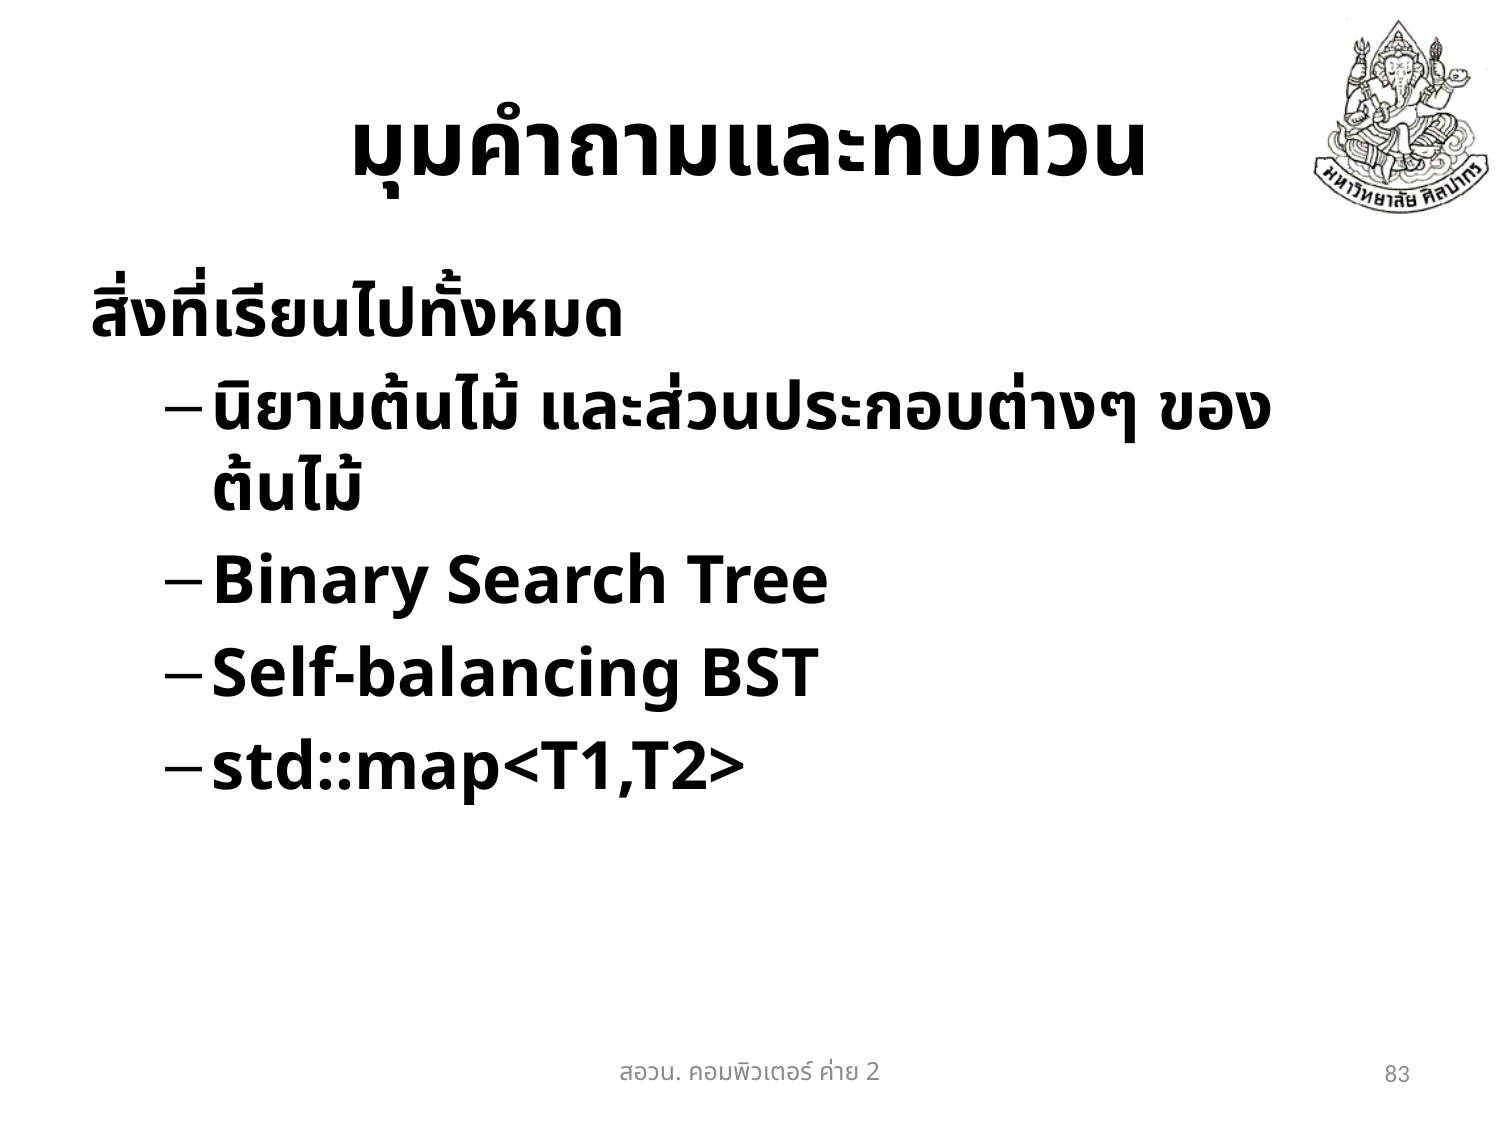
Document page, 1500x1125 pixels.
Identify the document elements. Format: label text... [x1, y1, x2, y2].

picture [1307, 12, 1494, 219]
footer สอวน. คอมพิวเตอร์​ ค่าย 2 [512, 1042, 988, 1103]
title มุมคำถามและทบทวน [75, 45, 1425, 233]
slide_number 83 [1074, 1042, 1425, 1103]
list สิ่งที่เรียนไปทั้งหมด นิยามต้นไม้ และส่วนประกอบต่างๆ ของต้นไม้ Binary Search Tree Self-balancing BST std::map<T1,T2> [75, 262, 1425, 1005]
